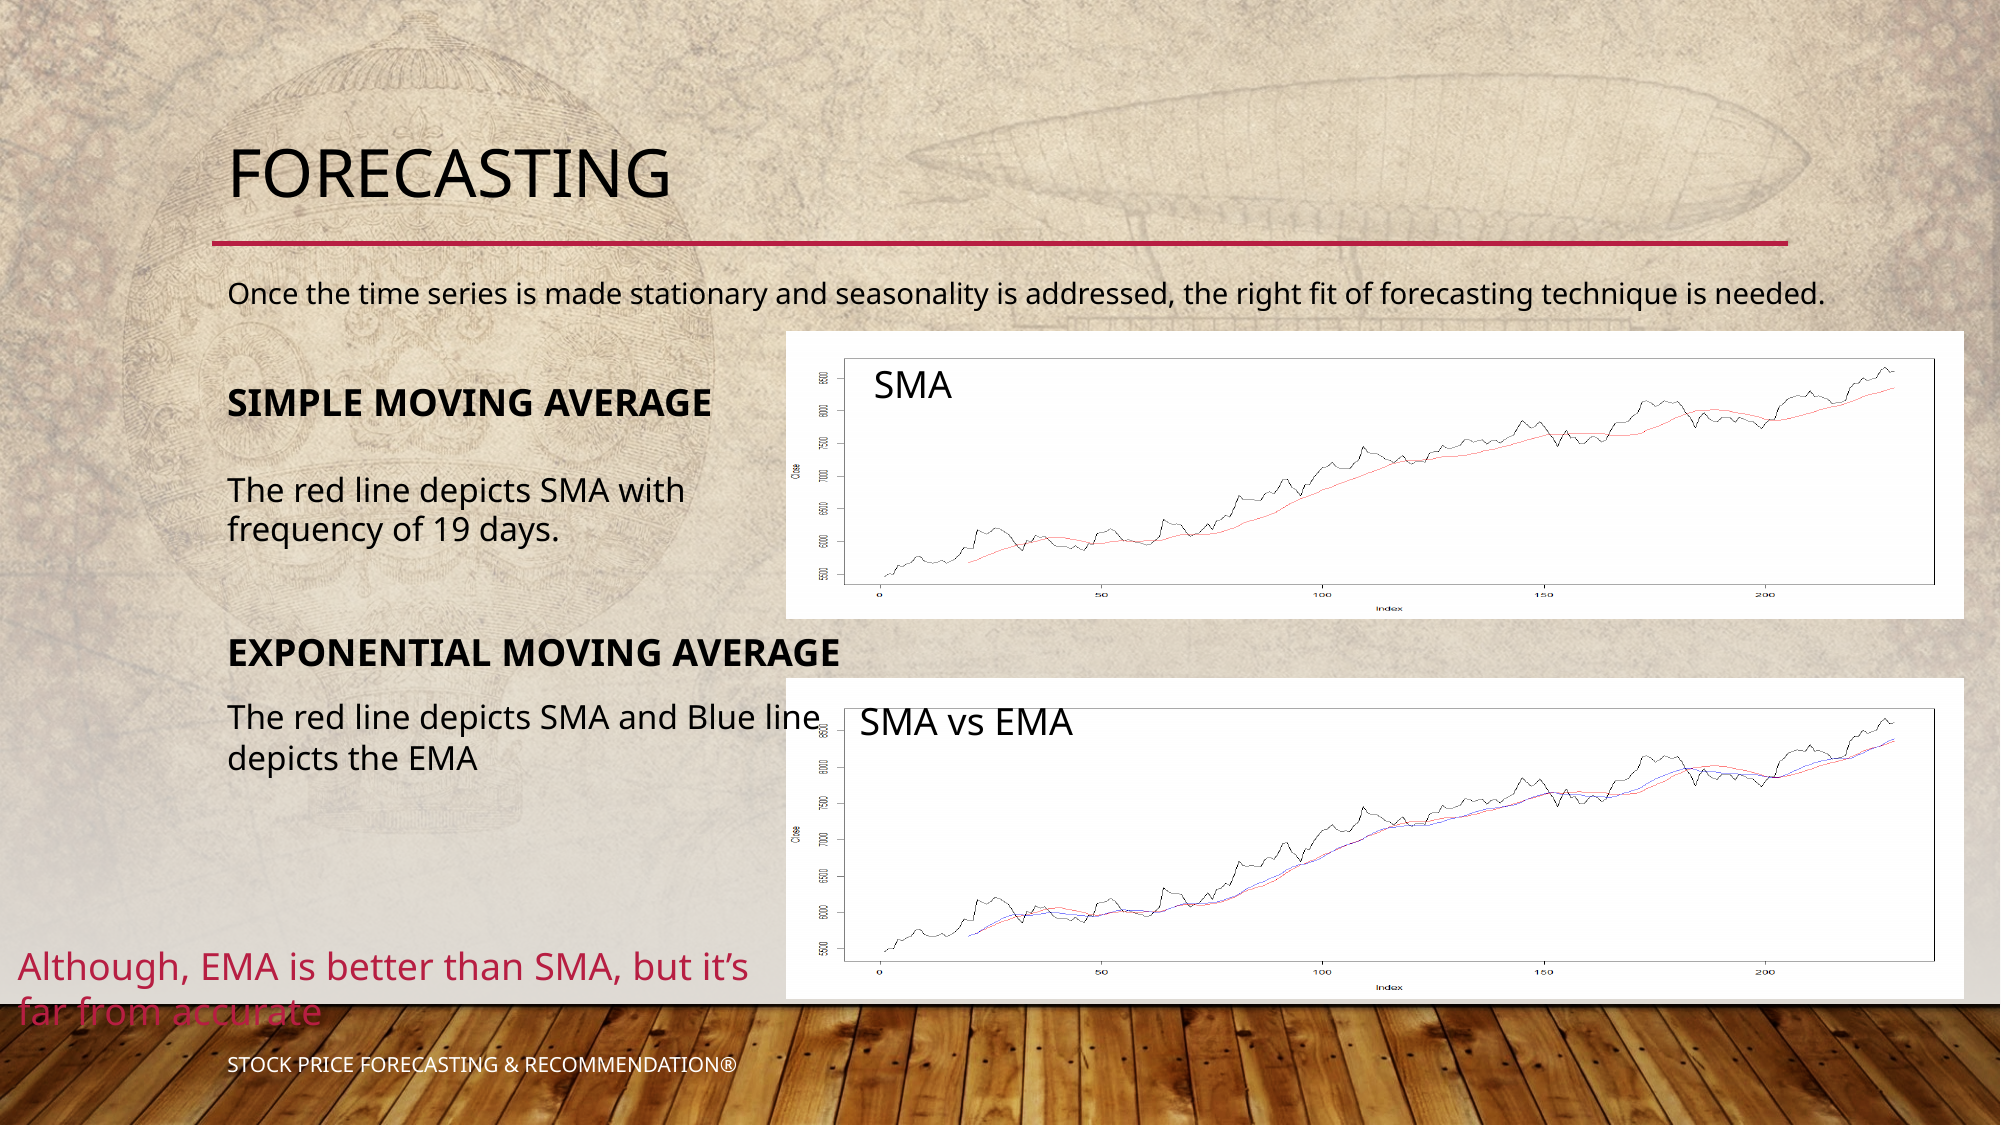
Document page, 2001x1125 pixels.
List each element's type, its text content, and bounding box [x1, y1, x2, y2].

picture [0, 1004, 2000, 1125]
list Once the time series is made stationary and seasonality is addressed, the right fit of forecasting technique is needed. [212, 260, 1964, 328]
text_box EXPONENTIAL MOVING AVERAGE [212, 621, 922, 682]
picture [786, 330, 1964, 619]
title FORECASTING [212, 131, 1788, 241]
text_box SIMPLE MOVING AVERAGE The red line depicts SMA with frequency of 19 days. [212, 371, 786, 556]
footer STOCK PRICE FORECASTING & RECOMMENDATION® [212, 1039, 1187, 1091]
text_box Although, EMA is better than SMA, but it’s far from accurate [2, 935, 808, 1041]
text_box The red line depicts SMA and Blue line depicts the EMA [212, 689, 786, 784]
picture [786, 678, 1964, 999]
